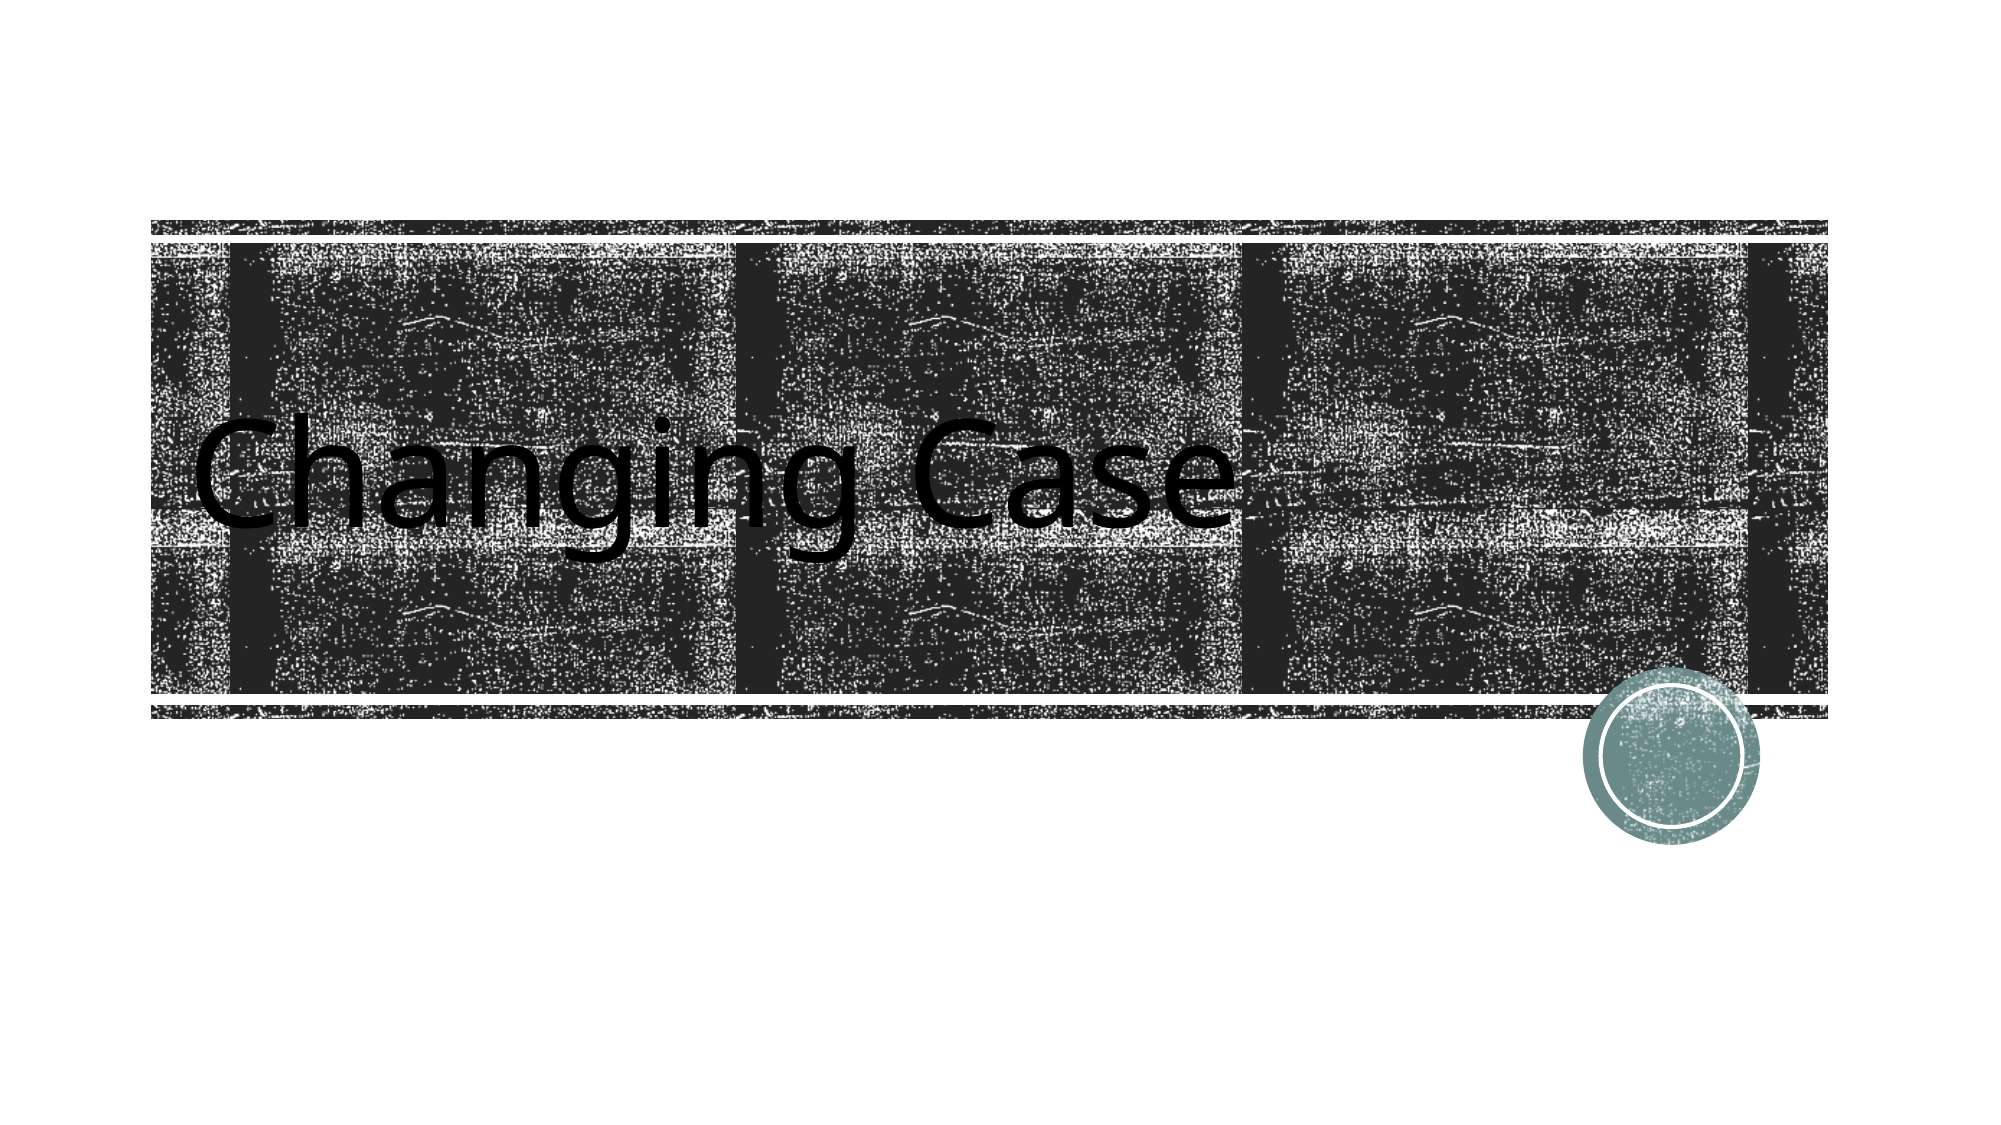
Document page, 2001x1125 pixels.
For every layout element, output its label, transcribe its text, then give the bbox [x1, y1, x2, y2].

title Changing Case [172, 234, 1808, 733]
